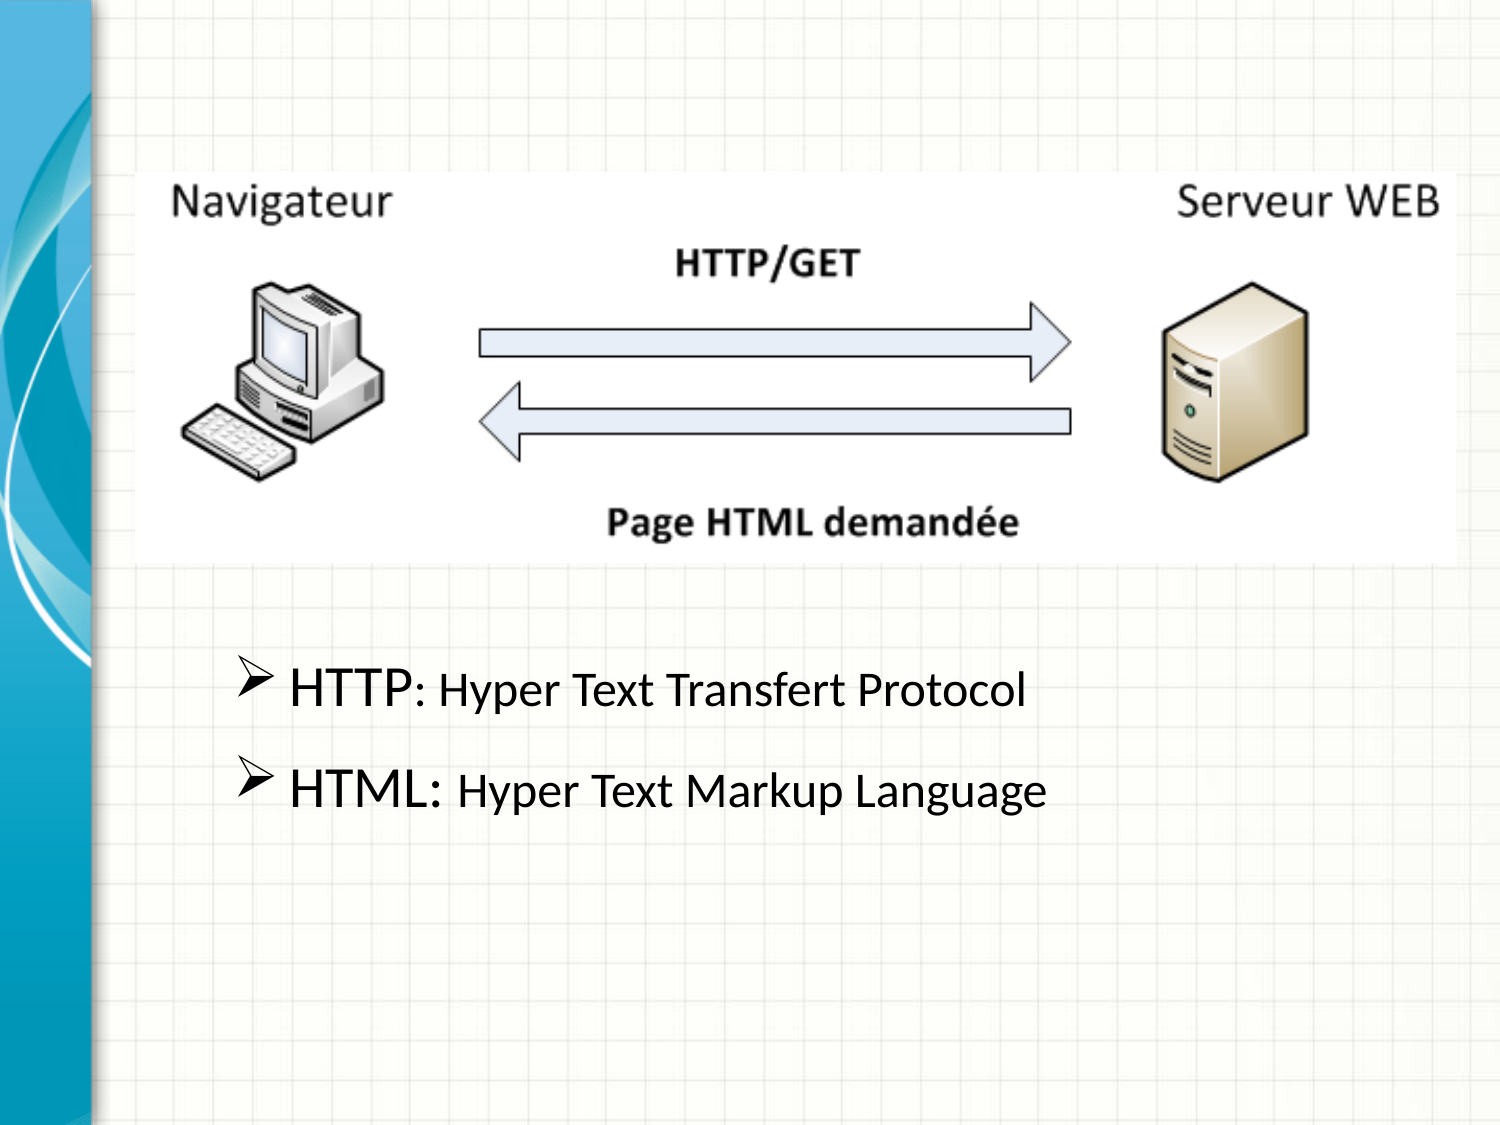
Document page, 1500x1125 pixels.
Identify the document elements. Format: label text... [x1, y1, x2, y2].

picture [0, 0, 1500, 1125]
text_box HTTP: Hyper Text Transfert Protocol [218, 640, 1208, 726]
text_box HTML: Hyper Text Markup Language [218, 741, 1208, 827]
